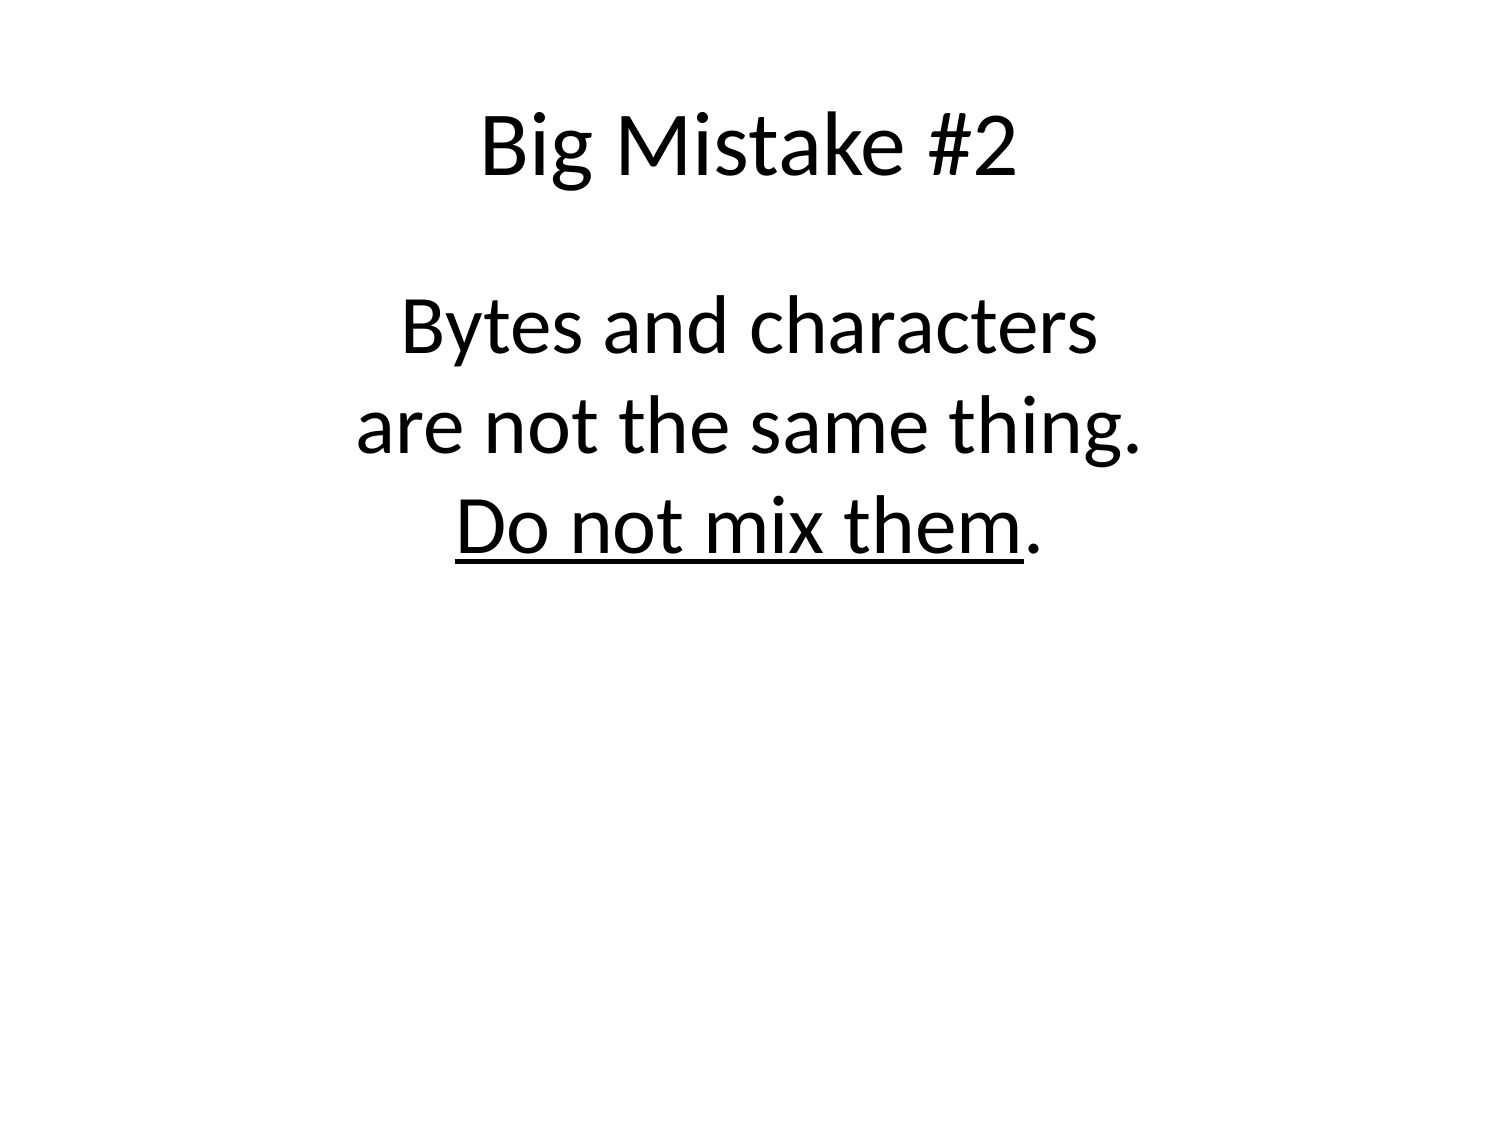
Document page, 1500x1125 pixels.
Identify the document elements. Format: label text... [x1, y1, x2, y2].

list Bytes and characters are not the same thing. Do not mix them. [75, 262, 1425, 1005]
title Big Mistake #2 [75, 45, 1425, 233]
